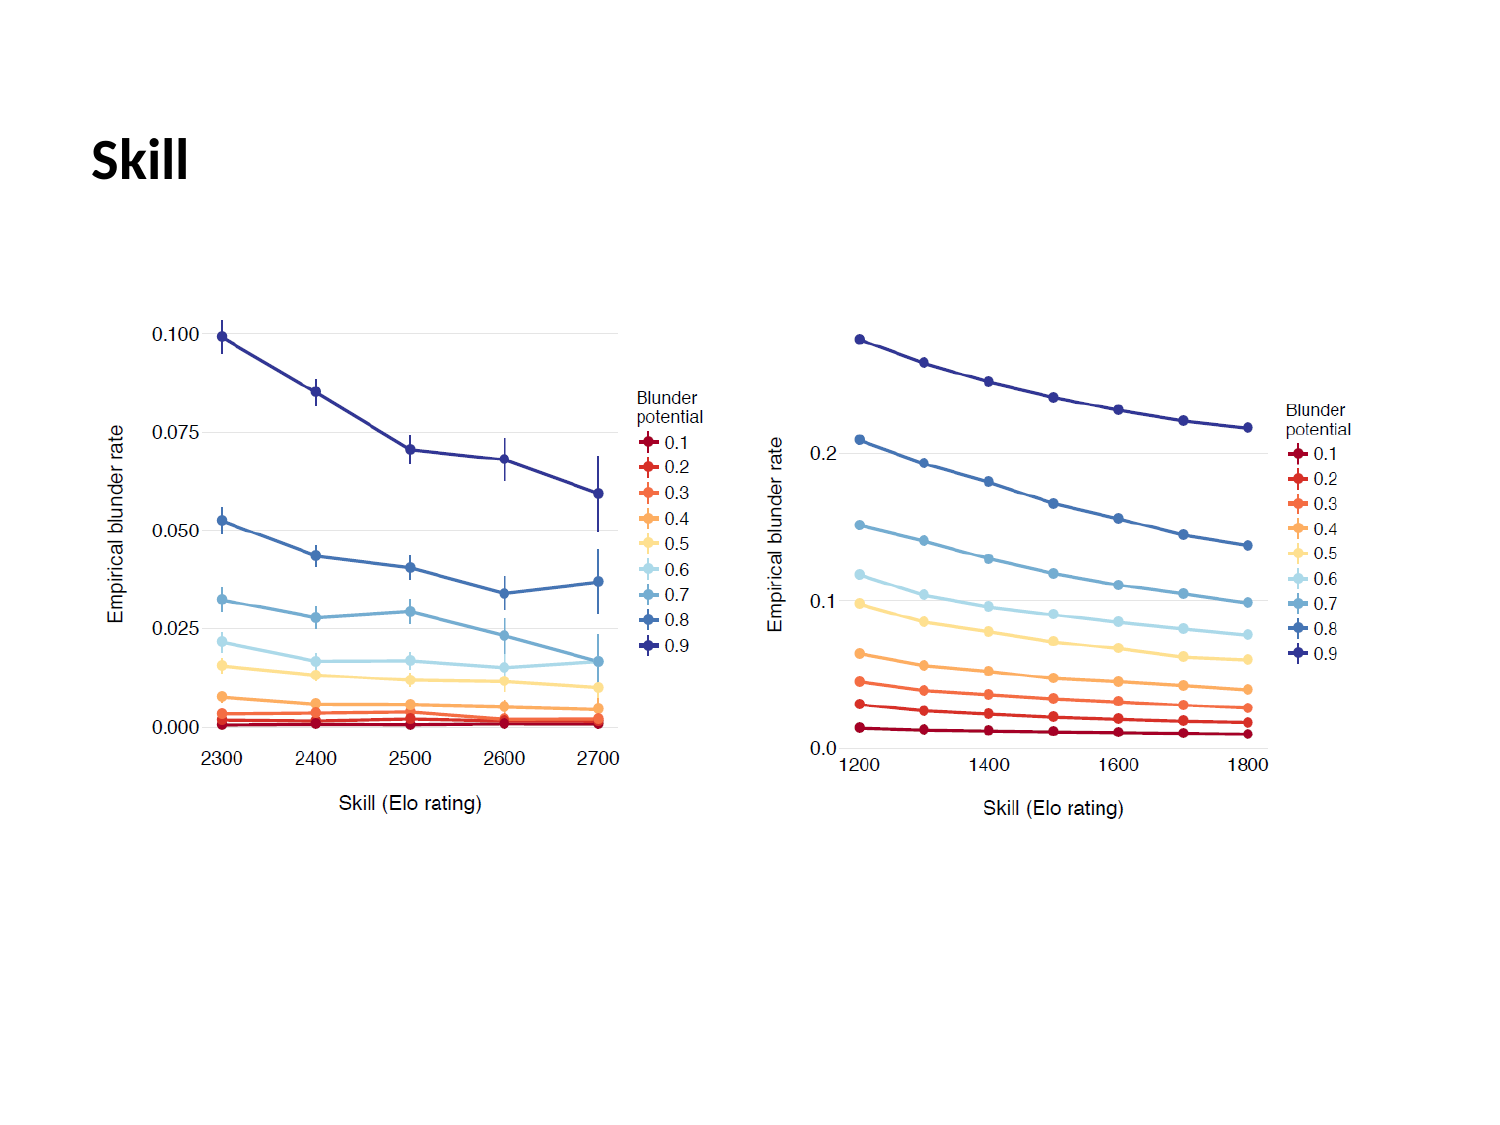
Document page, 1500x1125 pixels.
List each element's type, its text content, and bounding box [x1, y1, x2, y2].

picture [100, 314, 709, 823]
picture [749, 314, 1365, 826]
list Skill [76, 113, 1427, 857]
